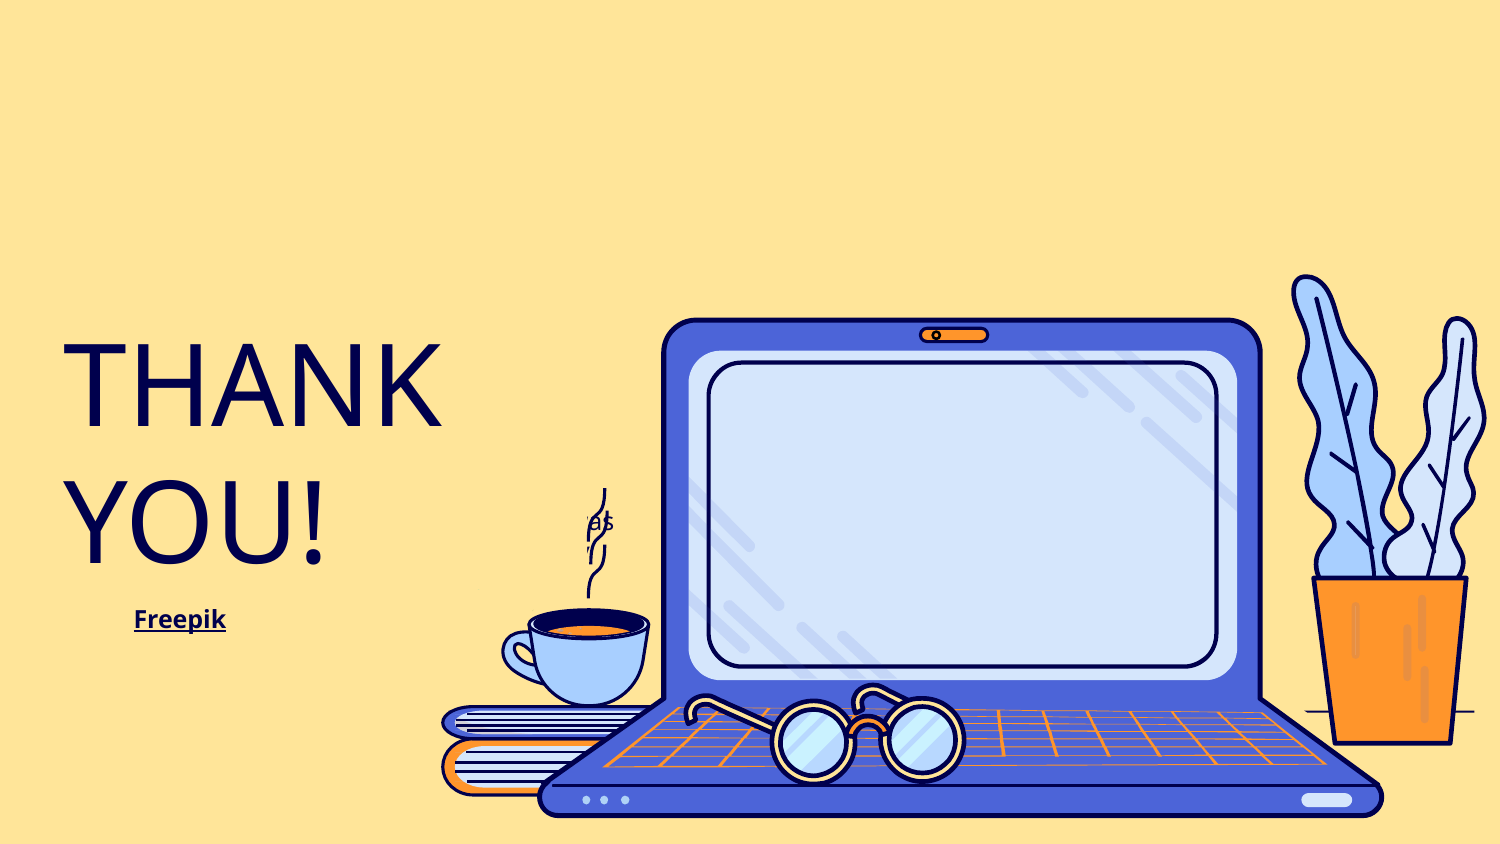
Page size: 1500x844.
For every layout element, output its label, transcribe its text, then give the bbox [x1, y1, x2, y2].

text_box [932, 331, 941, 340]
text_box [569, 506, 624, 524]
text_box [569, 563, 624, 580]
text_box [571, 529, 626, 546]
text_box [543, 804, 1378, 814]
text_box [659, 321, 1264, 704]
text_box [540, 804, 1382, 817]
text_box [656, 319, 1269, 704]
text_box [688, 350, 1238, 681]
text_box [920, 328, 988, 342]
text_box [496, 609, 649, 706]
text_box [685, 684, 965, 785]
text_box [1293, 276, 1487, 744]
title THANK YOU! [48, 283, 588, 602]
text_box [442, 706, 1475, 796]
text_box [1302, 804, 1351, 808]
